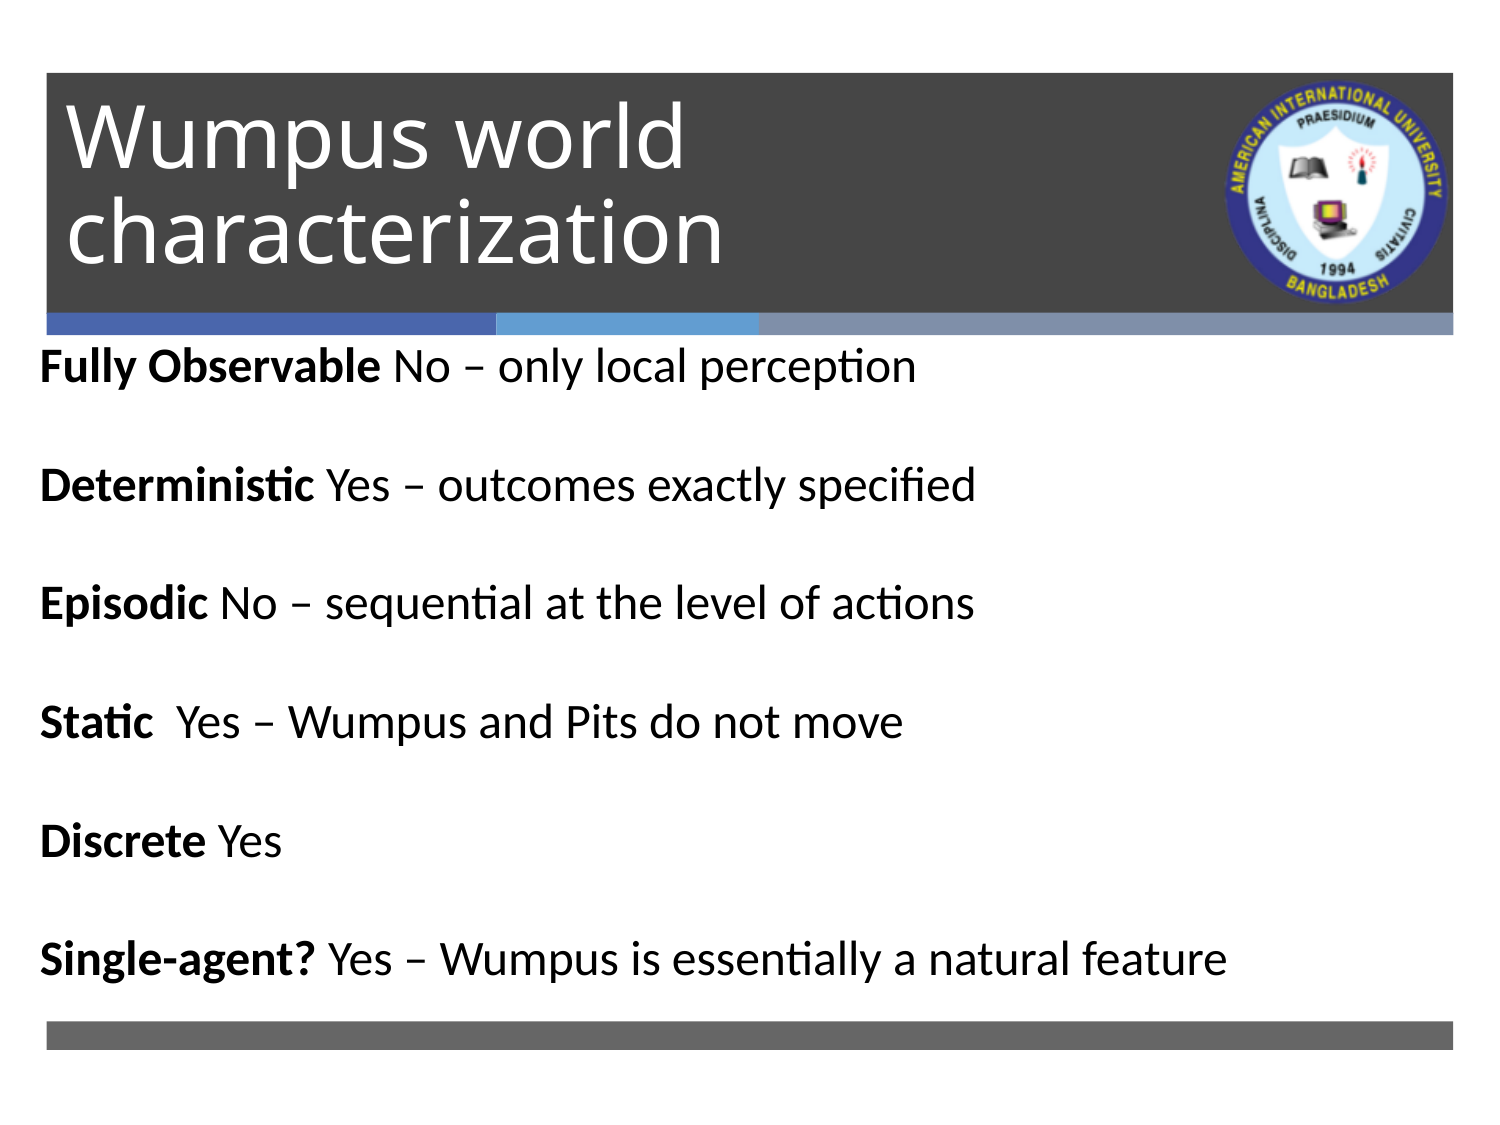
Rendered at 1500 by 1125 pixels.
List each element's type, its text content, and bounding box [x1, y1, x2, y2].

picture [1220, 75, 1454, 310]
text_box Fully Observable No – only local perception Deterministic Yes – outcomes exactly specified Episodic No – sequential at the level of actions Static Yes – Wumpus and Pits do not move Discrete Yes Single-agent? Yes – Wumpus is essentially a natural feature [24, 325, 1500, 1000]
title Wumpus world characterization [50, 110, 1332, 290]
